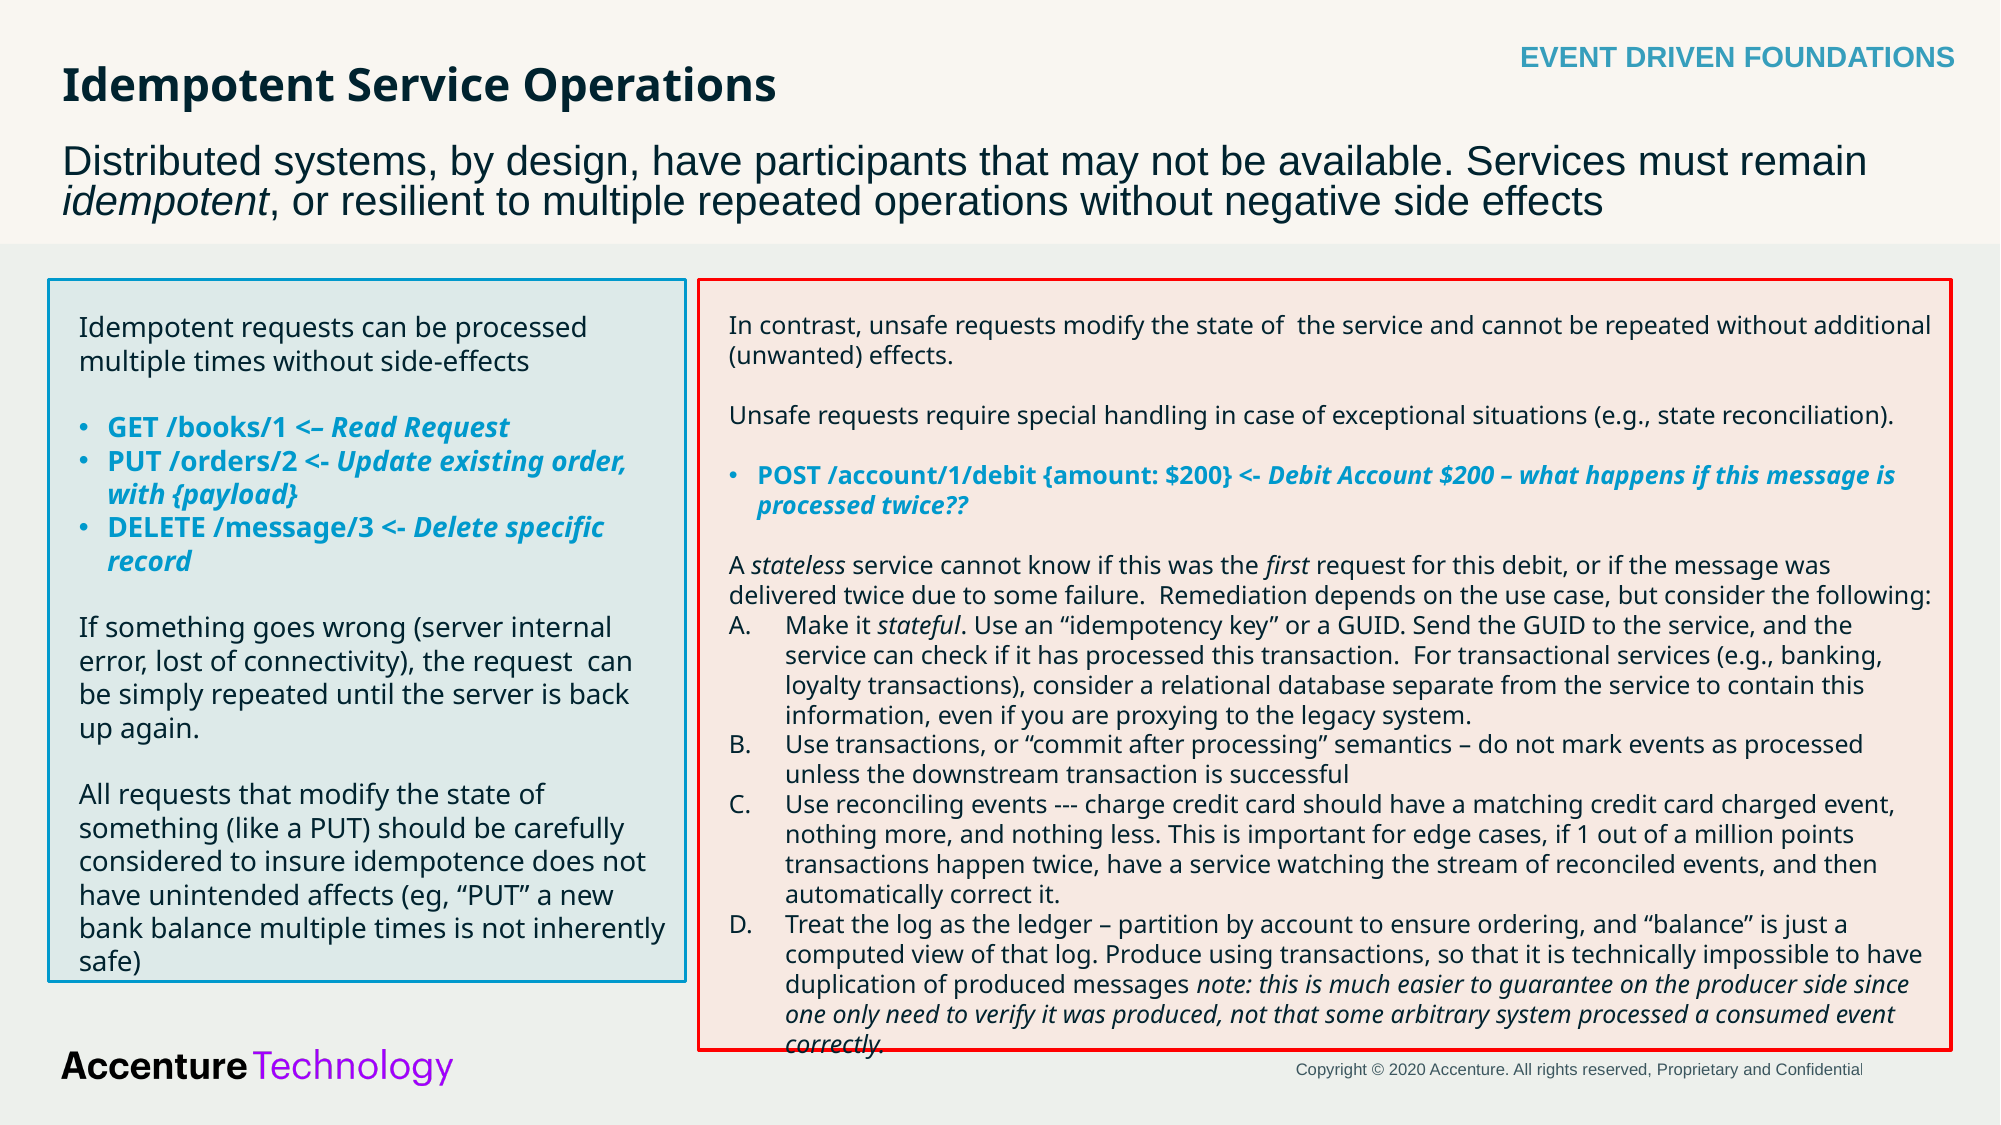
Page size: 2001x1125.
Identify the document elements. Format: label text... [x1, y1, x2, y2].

text_box Idempotent requests can be processed multiple times without side-effects GET /books/1 <– Read Request PUT /orders/2 <- Update existing order, with {payload} DELETE /message/3 <- Delete specific record If something goes wrong (server internal error, lost of connectivity), the request can be simply repeated until the server is back up again. All requests that modify the state of something (like a PUT) should be carefully considered to insure idempotence does not have unintended affects (eg, “PUT” a new bank balance multiple times is not inherently safe) [48, 279, 686, 982]
picture [60, 1049, 454, 1086]
title Idempotent Service Operations [62, 56, 809, 112]
text_box Distributed systems, by design, have participants that may not be available. Services must remain idempotent, or resilient to multiple repeated operations without negative side effects [62, 143, 1938, 307]
text_box In contrast, unsafe requests modify the state of the service and cannot be repeated without additional (unwanted) effects. Unsafe requests require special handling in case of exceptional situations (e.g., state reconciliation). POST /account/1/debit {amount: $200} <- Debit Account $200 – what happens if this message is processed twice?? A stateless service cannot know if this was the first request for this debit, or if the message was delivered twice due to some failure. Remediation depends on the use case, but consider the following: Make it stateful. Use an “idempotency key” or a GUID. Send the GUID to the service, and the service can check if it has processed this transaction. For transactional services (e.g., banking, loyalty transactions), consider a relational database separate from the service to contain this information, even if you are proxying to the legacy system. Use transactions, or “commit after processing” semantics – do not mark events as processed unless the downstream transaction is successful Use reconciling events --- charge credit card should have a matching credit card charged event, nothing more, and nothing less. This is important for edge cases, if 1 out of a million points transactions happen twice, have a service watching the stream of reconciled events, and then automatically correct it. Treat the log as the ledger – partition by account to ensure ordering, and “balance” is just a computed view of that log. Produce using transactions, so that it is technically impossible to have duplication of produced messages note: this is much easier to guarantee on the producer side since one only need to verify it was produced, not that some arbitrary system processed a consumed event correctly. [698, 279, 1952, 1050]
text_box EVENT DRIVEN FOUNDATIONS [1455, 44, 1956, 106]
